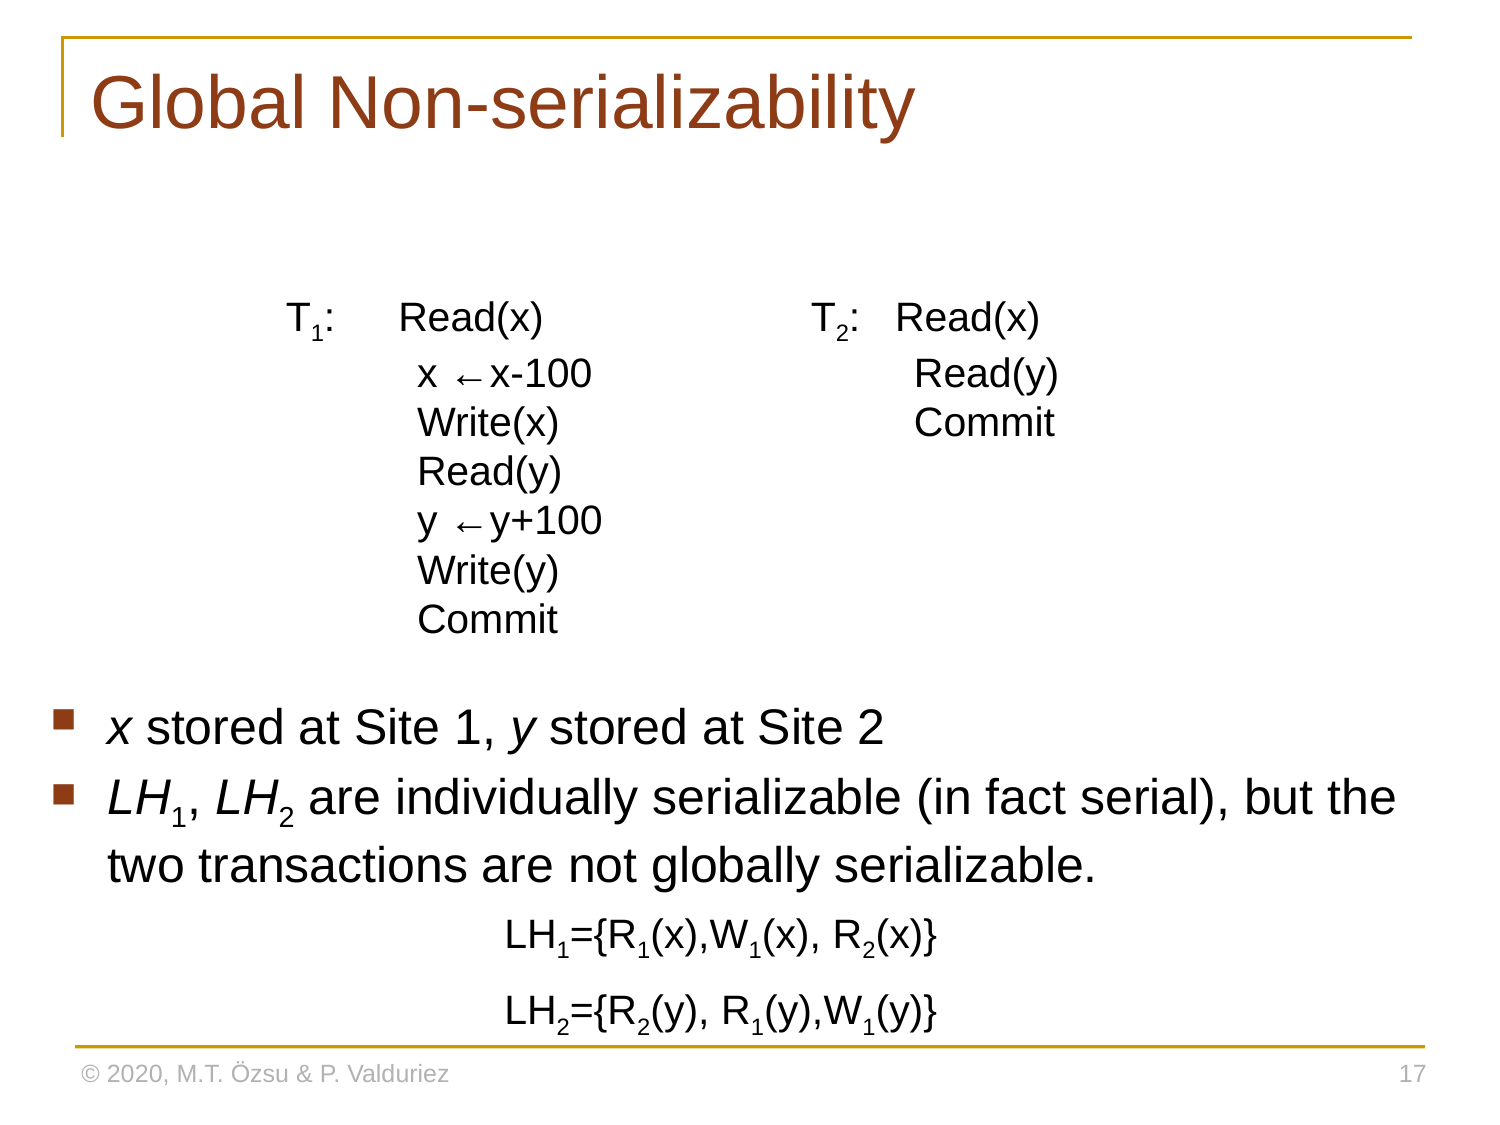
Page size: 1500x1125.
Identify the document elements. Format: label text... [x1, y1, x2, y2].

text_box T1: Read(x) T2: Read(x) x ←x-100 Read(y) Write(x) Commit Read(y) y ←y+100 Write(y) Commit [271, 282, 1075, 649]
title Global Non-serializability [74, 45, 1426, 233]
text_box LH1={R1(x),W1(x), R2(x)} LH2={R2(y), R1(y),W1(y)} [489, 900, 953, 1047]
footer © 2020, M.T. Özsu & P. Valduriez [66, 1042, 573, 1103]
list x stored at Site 1, y stored at Site 2 LH1, LH2 are individually serializable (in fact serial), but the two transactions are not globally serializable. [35, 686, 1454, 888]
slide_number 17 [1104, 1042, 1442, 1103]
